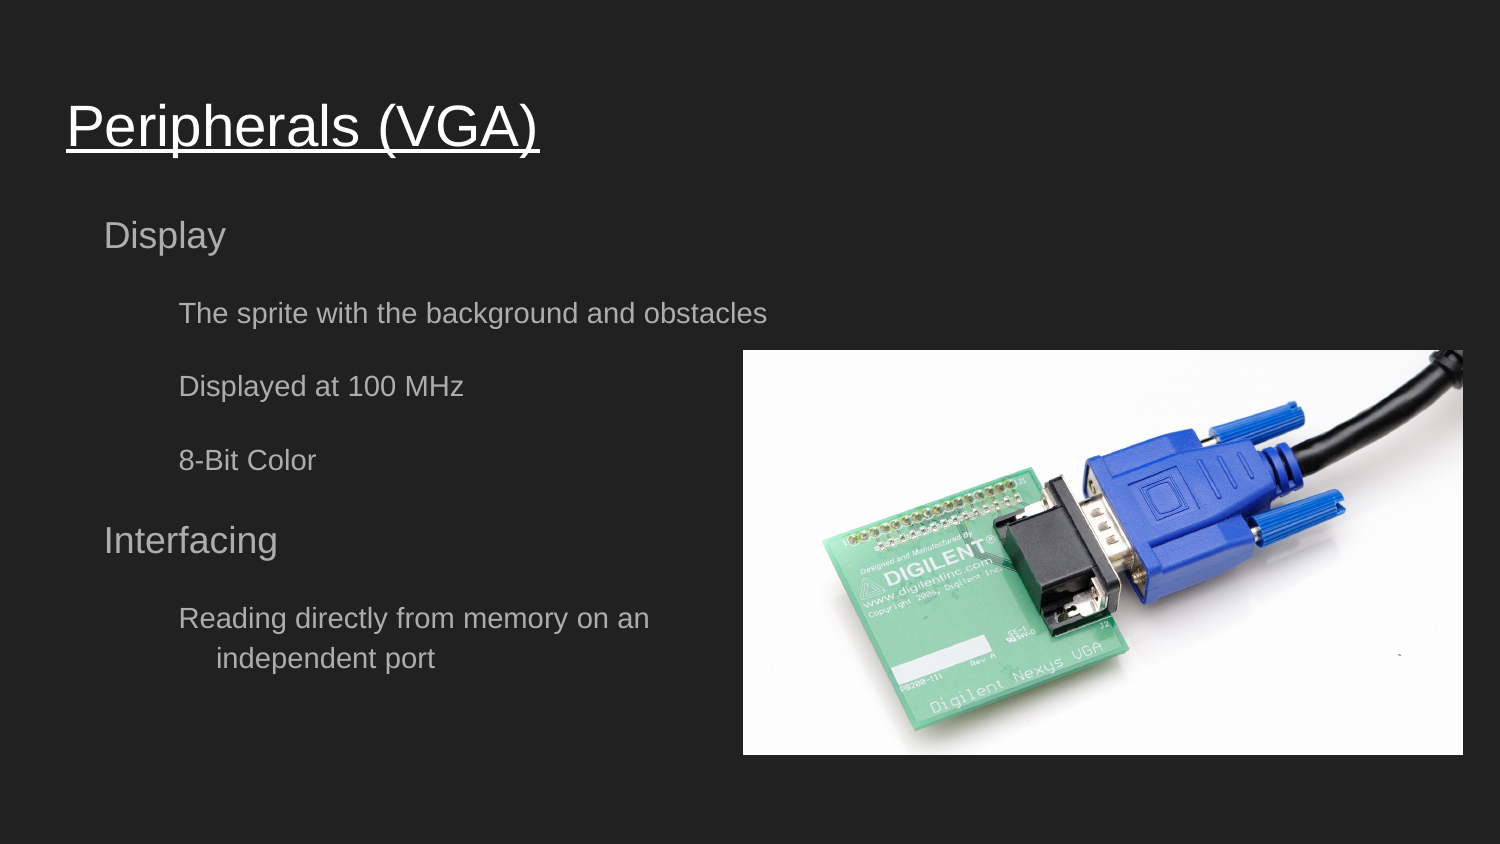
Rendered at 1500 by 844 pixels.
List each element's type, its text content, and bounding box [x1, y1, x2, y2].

title Peripherals (VGA) [51, 72, 1449, 167]
picture [743, 349, 1463, 755]
list Display The sprite with the background and obstacles Displayed at 100 MHz 8-Bit Color Interfacing Reading directly from memory on an independent port [51, 189, 832, 727]
